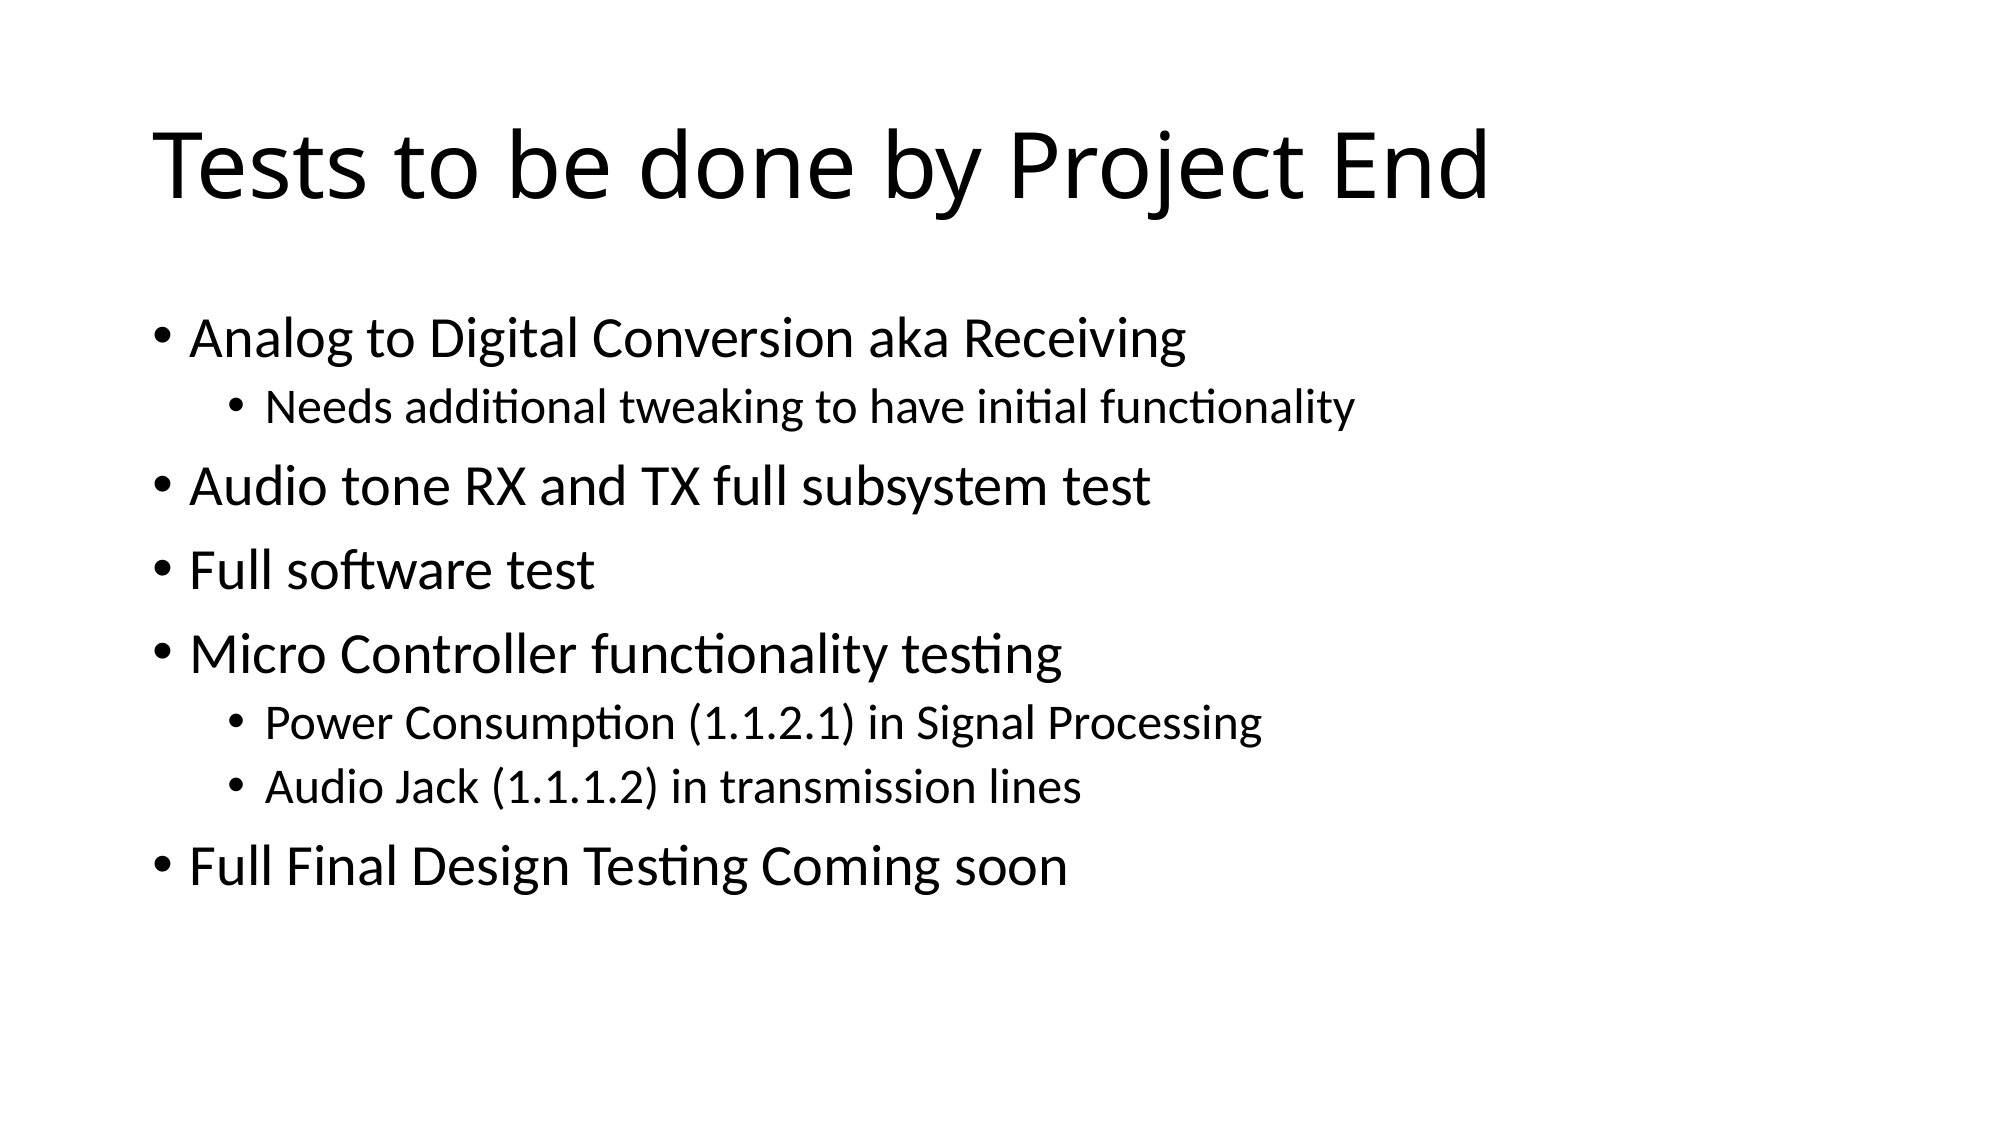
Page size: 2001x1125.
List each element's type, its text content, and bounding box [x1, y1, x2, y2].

list Analog to Digital Conversion aka Receiving Needs additional tweaking to have initial functionality Audio tone RX and TX full subsystem test Full software test Micro Controller functionality testing Power Consumption (1.1.2.1) in Signal Processing Audio Jack (1.1.1.2) in transmission lines Full Final Design Testing Coming soon [137, 299, 1863, 1014]
title Tests to be done by Project End [137, 59, 1863, 278]
